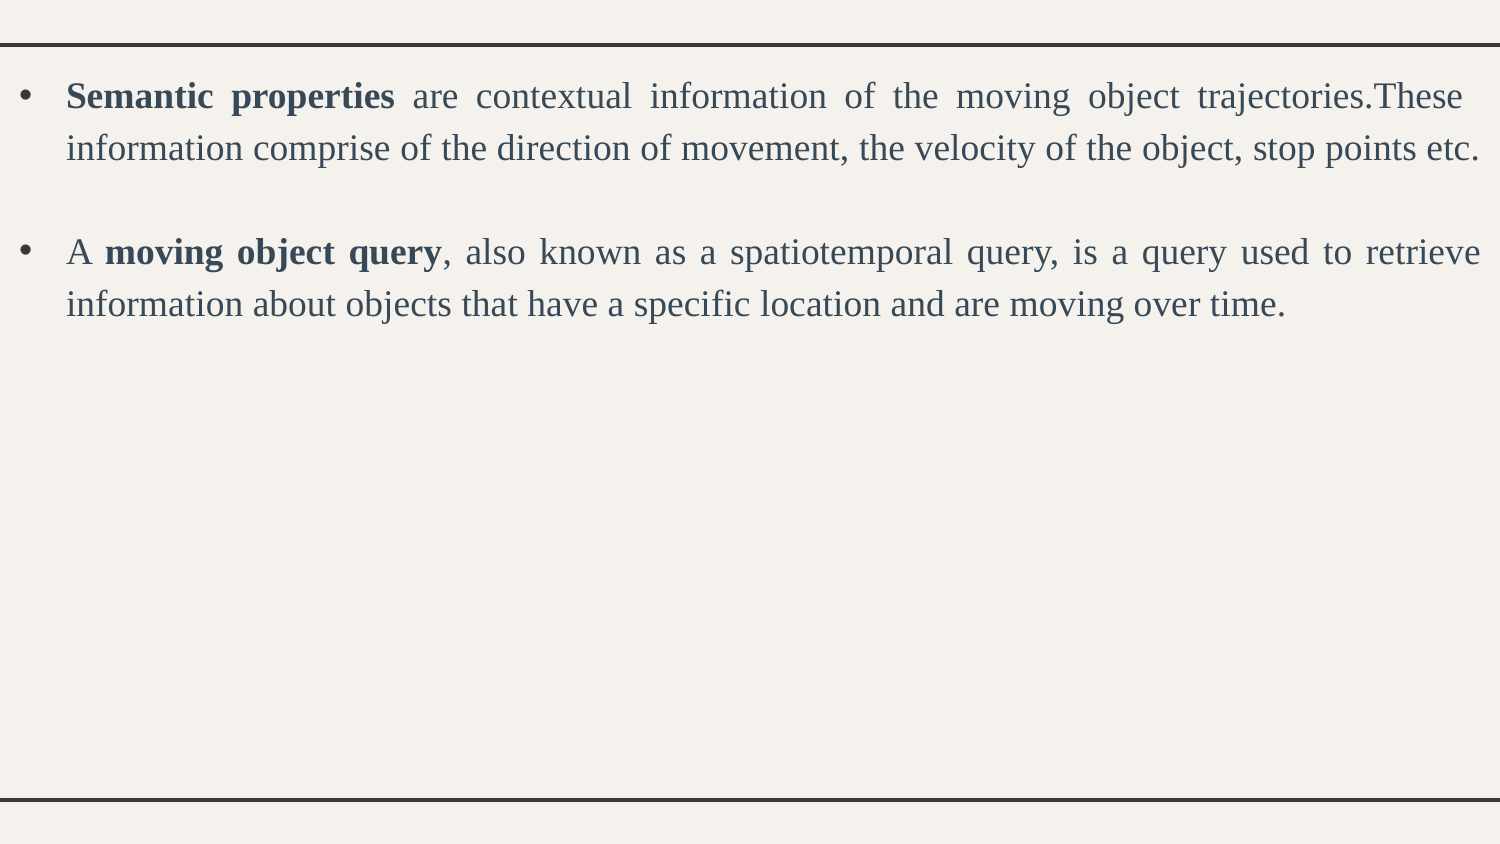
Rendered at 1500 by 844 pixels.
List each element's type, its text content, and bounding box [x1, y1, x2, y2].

subtitle Semantic properties are contextual information of the moving object trajectories.These information comprise of the direction of movement, the velocity of the object, stop points etc. A moving object query, also known as a spatiotemporal query, is a query used to retrieve information about objects that have a specific location and are moving over time. [4, 49, 1500, 794]
